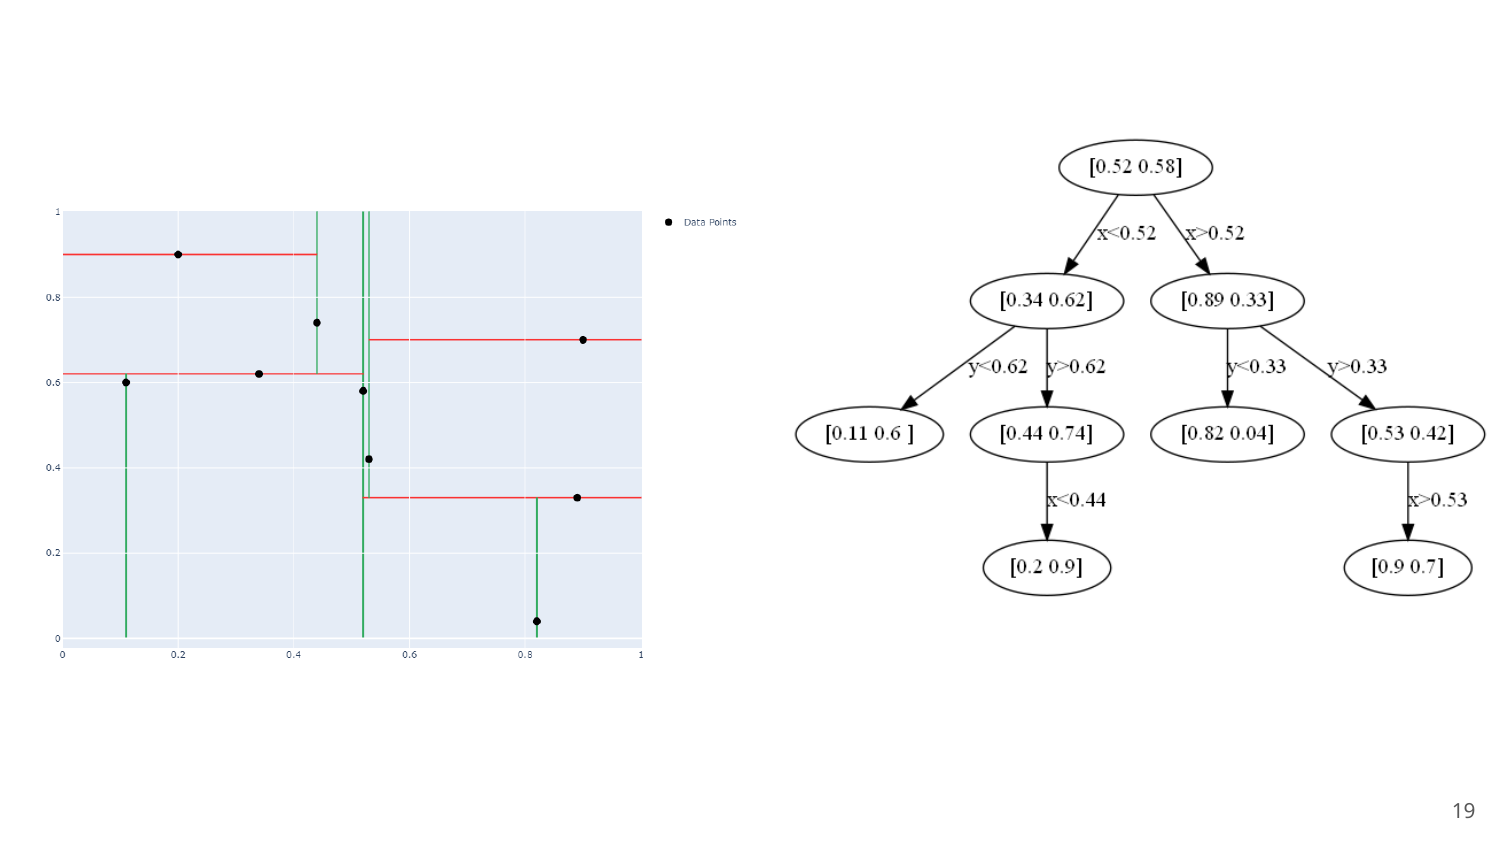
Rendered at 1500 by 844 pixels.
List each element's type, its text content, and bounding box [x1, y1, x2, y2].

picture [0, 134, 751, 710]
picture [790, 134, 1491, 602]
slide_number 19 [1400, 779, 1491, 844]
